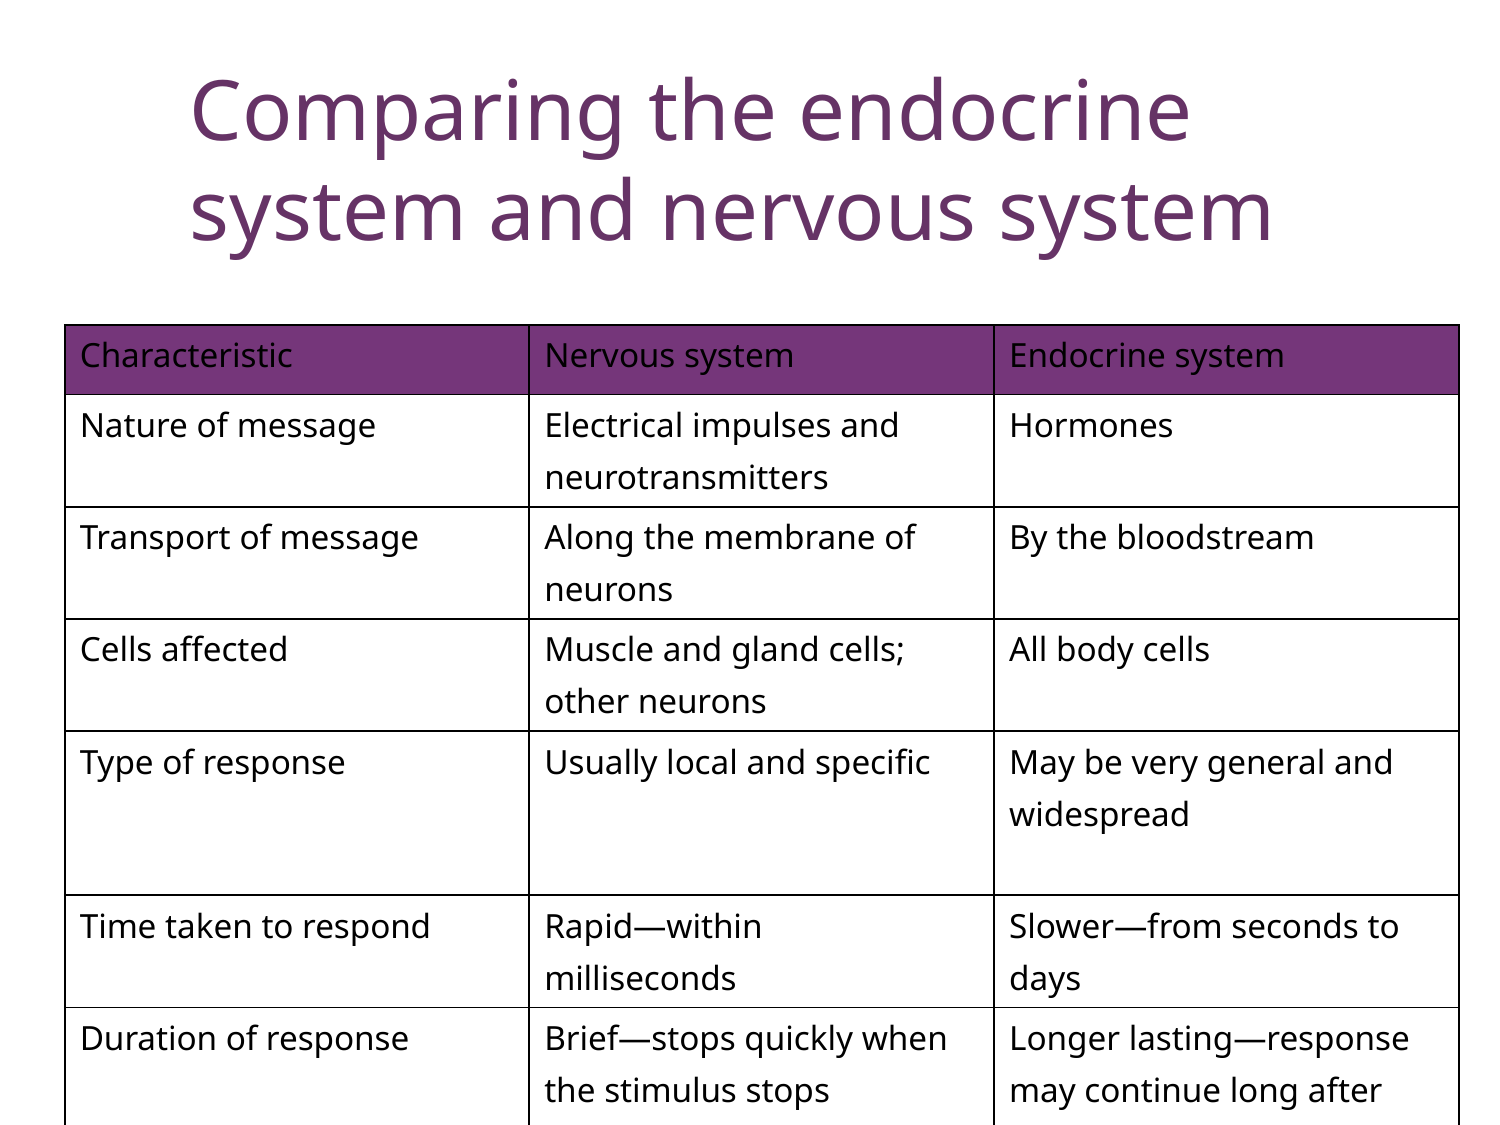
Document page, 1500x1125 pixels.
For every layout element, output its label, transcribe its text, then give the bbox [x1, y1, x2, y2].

title Comparing the endocrine system and nervous system [174, 50, 1413, 285]
table_cell Nature of message [66, 395, 528, 506]
table_header Nervous system [530, 326, 993, 394]
table_cell Time taken to respond [66, 896, 528, 1007]
table_cell Transport of message [66, 508, 528, 618]
table_cell May be very general and widespread [995, 732, 1458, 894]
table_header Characteristic [66, 326, 528, 394]
table_cell Brief—stops quickly when the stimulus stops [530, 1008, 993, 1125]
table_cell Longer lasting—response may continue long after the stimulus has stopped [995, 1008, 1458, 1125]
table_cell Usually local and specific [530, 732, 993, 894]
table_cell Along the membrane of neurons [530, 508, 993, 618]
table_header Endocrine system [995, 326, 1458, 394]
table_cell Slower—from seconds to days [995, 896, 1458, 1007]
table_cell Muscle and gland cells; other neurons [530, 620, 993, 730]
table_cell Type of response [66, 732, 528, 894]
table_cell Cells affected [66, 620, 528, 730]
table_cell Rapid—within milliseconds [530, 896, 993, 1007]
table_cell All body cells [995, 620, 1458, 730]
table_cell By the bloodstream [995, 508, 1458, 618]
table_cell Electrical impulses and neurotransmitters [530, 395, 993, 506]
table_cell Hormones [995, 395, 1458, 506]
table_cell Duration of response [66, 1008, 528, 1125]
